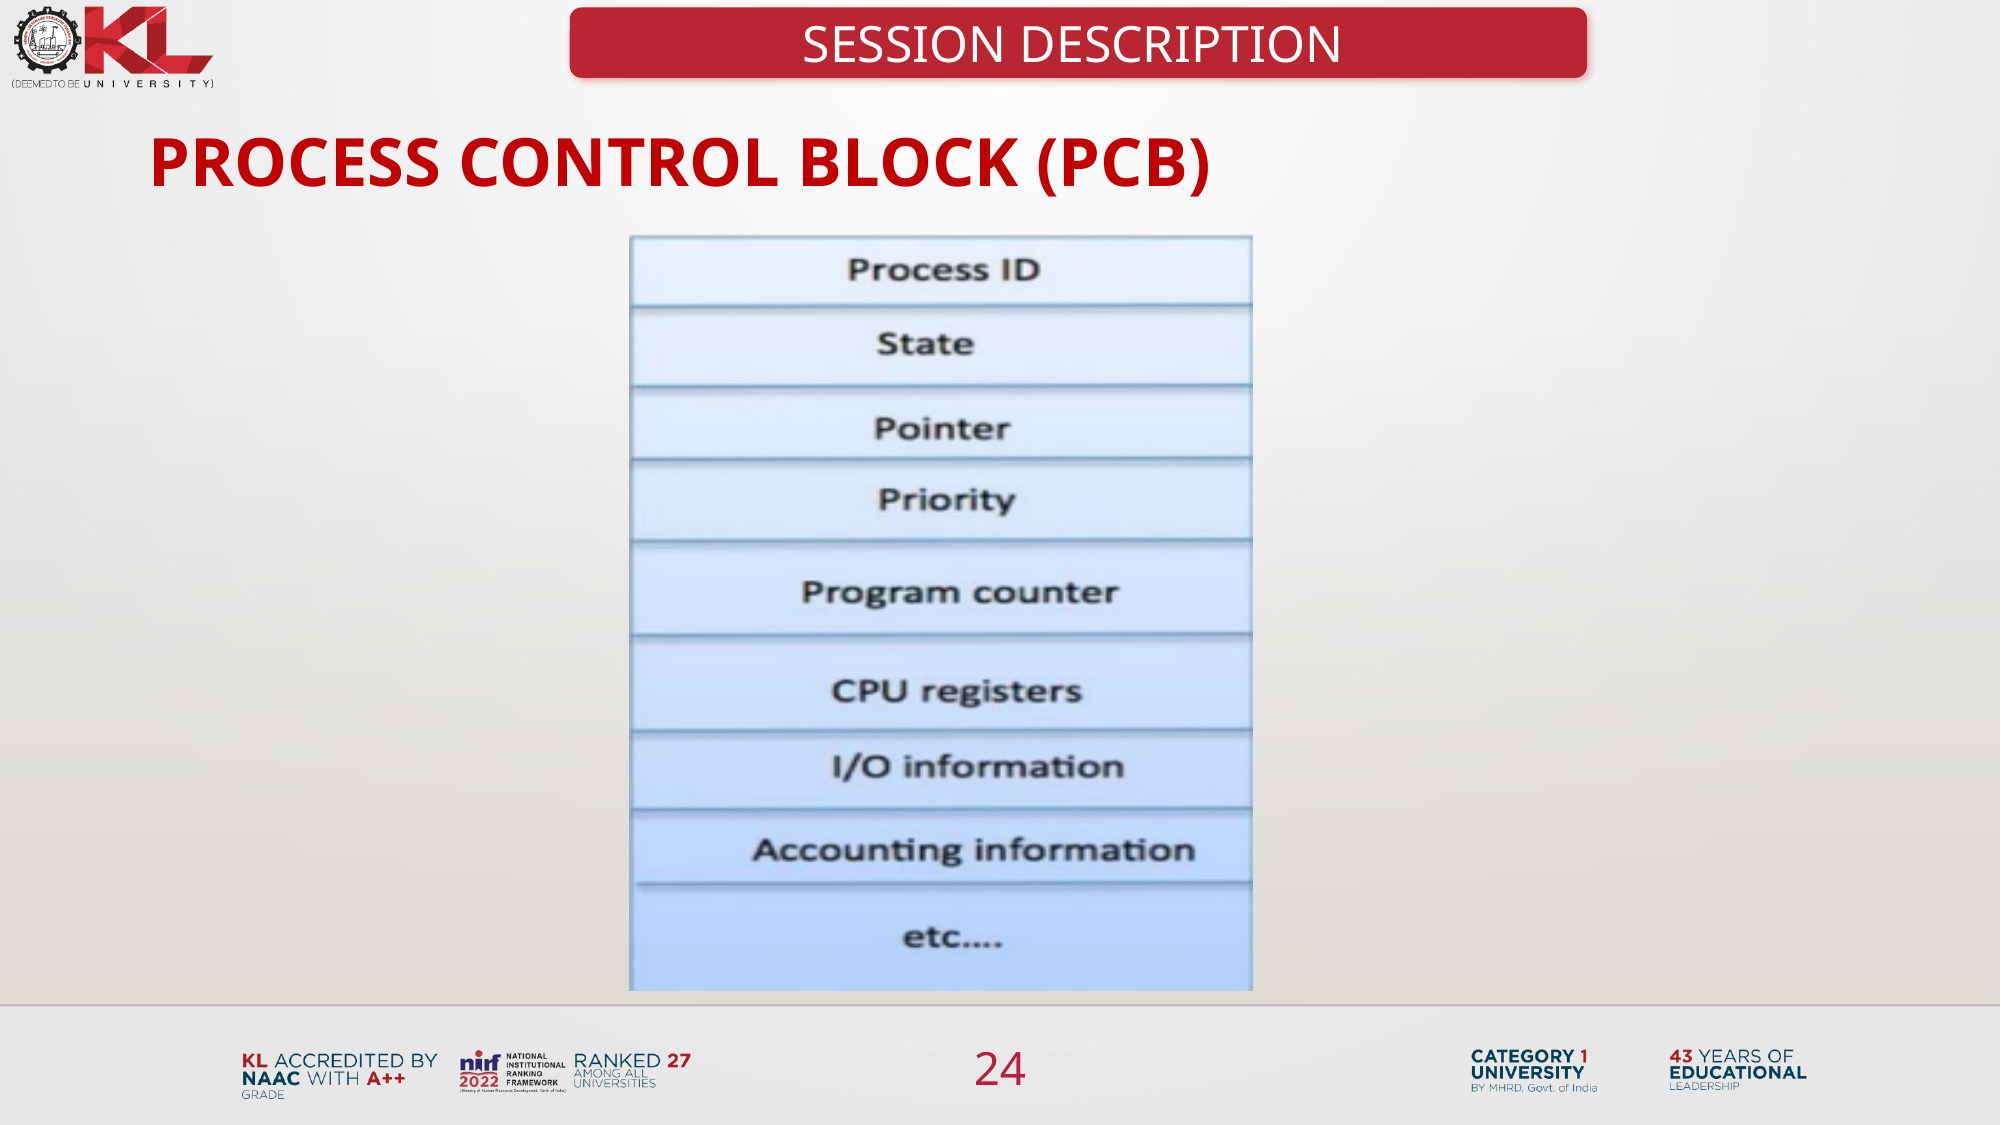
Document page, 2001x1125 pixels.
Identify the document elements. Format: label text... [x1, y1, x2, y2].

text_box PROCESS CONTROL BLOCK (PCB) [134, 121, 1863, 339]
picture [238, 1045, 716, 1103]
picture [1447, 1045, 1814, 1101]
picture [629, 234, 1253, 991]
slide_number 24 [933, 1031, 1067, 1115]
picture [12, 5, 213, 88]
text_box SESSION DESCRIPTION [568, 6, 1589, 79]
